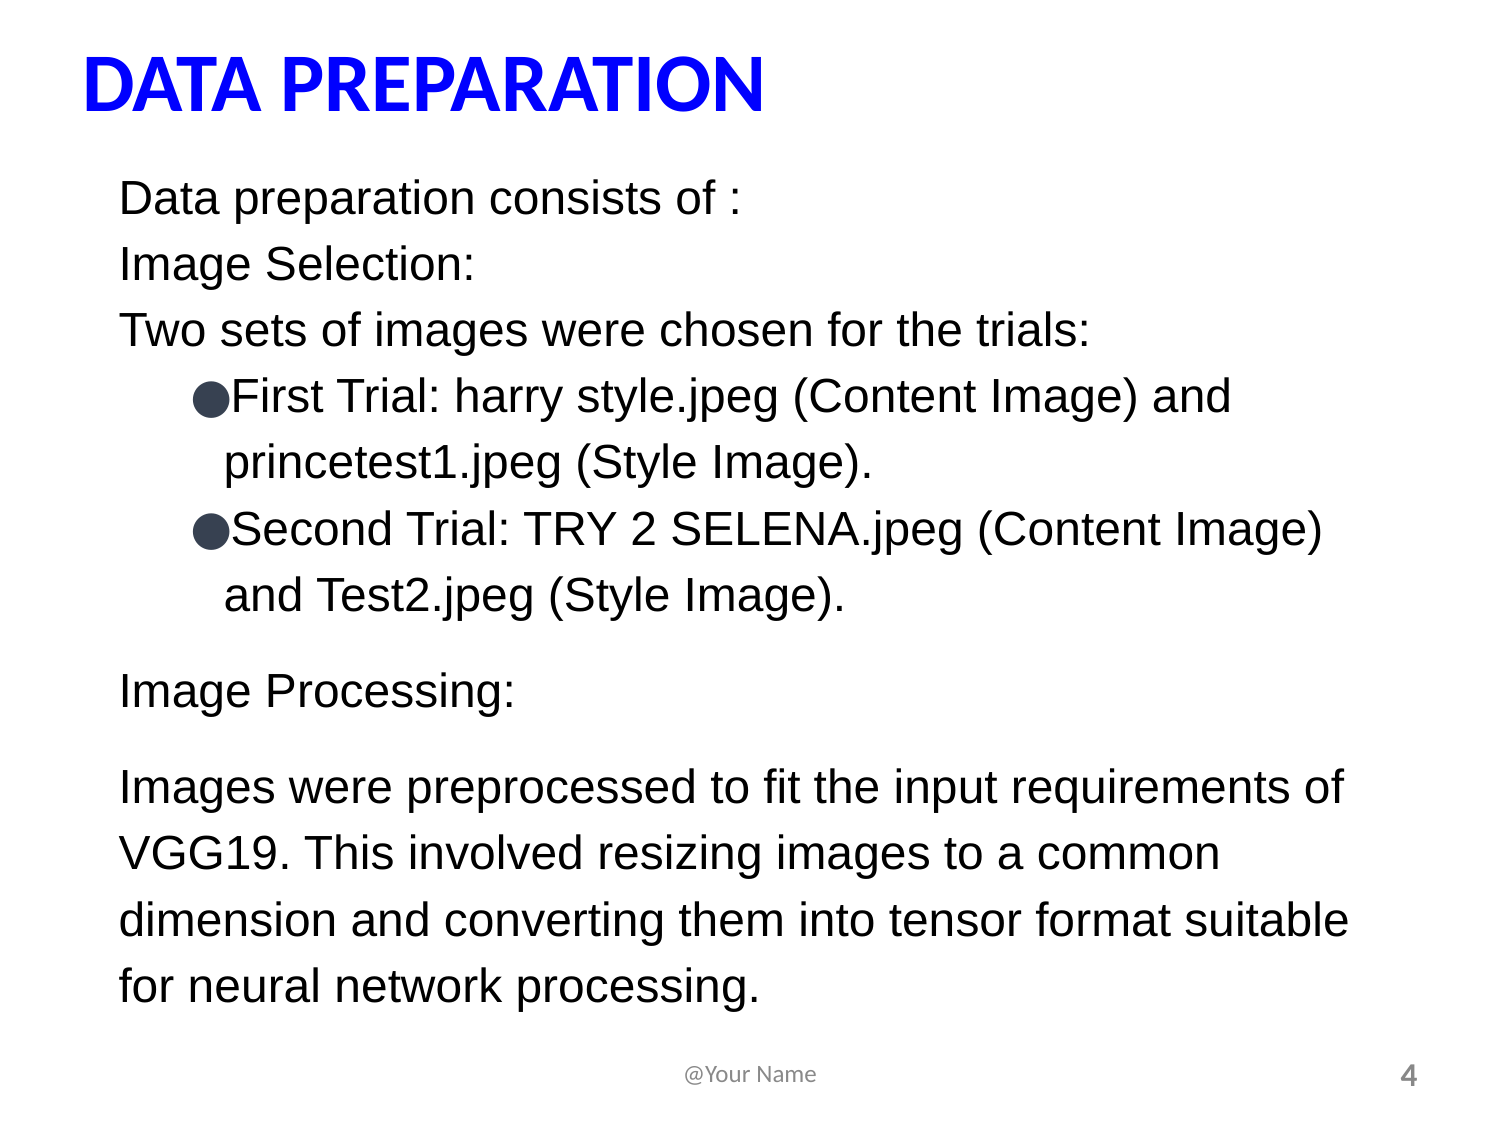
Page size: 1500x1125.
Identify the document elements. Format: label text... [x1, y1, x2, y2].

text_box @Your Name [519, 1050, 980, 1096]
list Data preparation consists of : Image Selection: Two sets of images were chosen for the trials: First Trial: harry style.jpeg (Content Image) and princetest1.jpeg (Style Image). Second Trial: TRY 2 SELENA.jpeg (Content Image) and Test2.jpeg (Style Image). Image Processing: Images were preprocessed to fit the input requirements of VGG19. This involved resizing images to a common dimension and converting them into tensor format suitable for neural network processing. [75, 149, 1425, 1025]
slide_number ‹#› [1391, 738, 1425, 1125]
title DATA PREPARATION [75, 19, 1425, 138]
